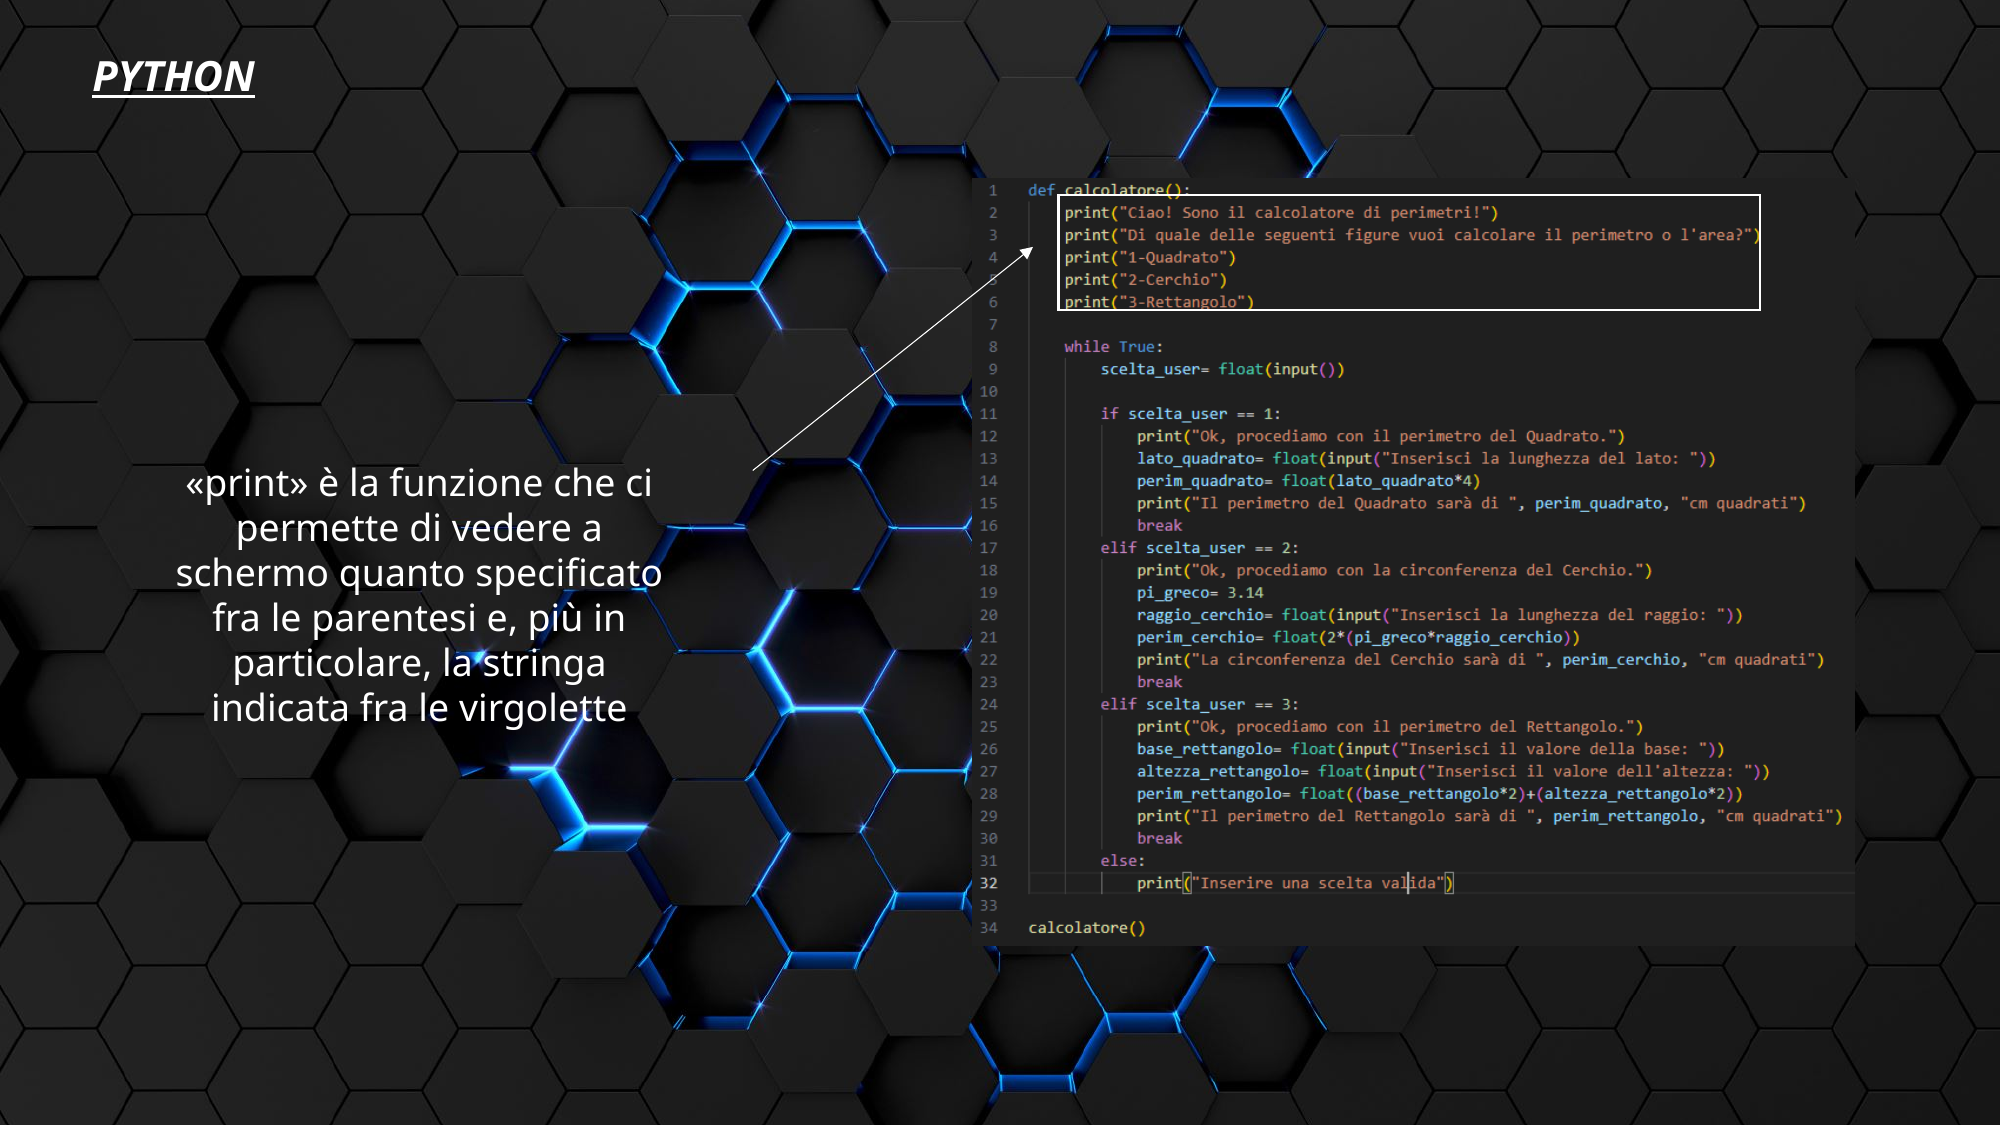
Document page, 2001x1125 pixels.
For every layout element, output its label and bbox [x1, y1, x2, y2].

text_box [752, 246, 1034, 471]
picture [0, 0, 2000, 1125]
